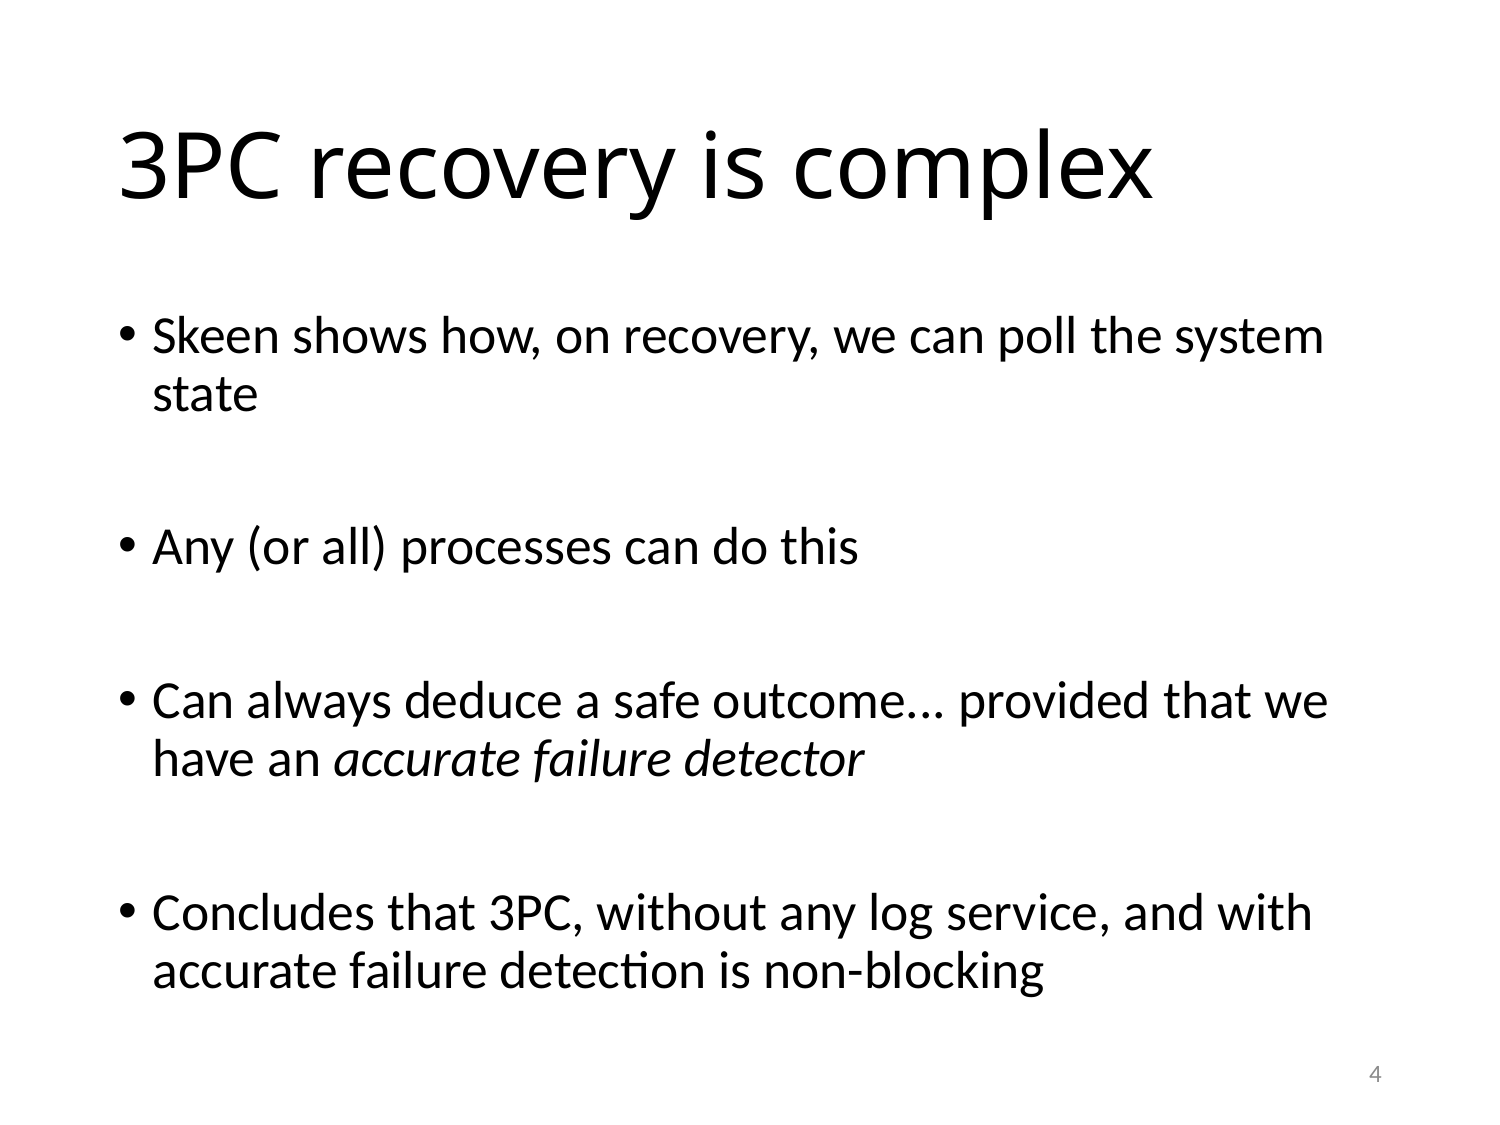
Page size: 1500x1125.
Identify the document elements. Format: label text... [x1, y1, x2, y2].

list Skeen shows how, on recovery, we can poll the system state Any (or all) processes can do this Can always deduce a safe outcome... provided that we have an accurate failure detector Concludes that 3PC, without any log service, and with accurate failure detection is non-blocking [103, 299, 1397, 1014]
slide_number 4 [1059, 1042, 1397, 1103]
title 3PC recovery is complex [103, 59, 1397, 278]
